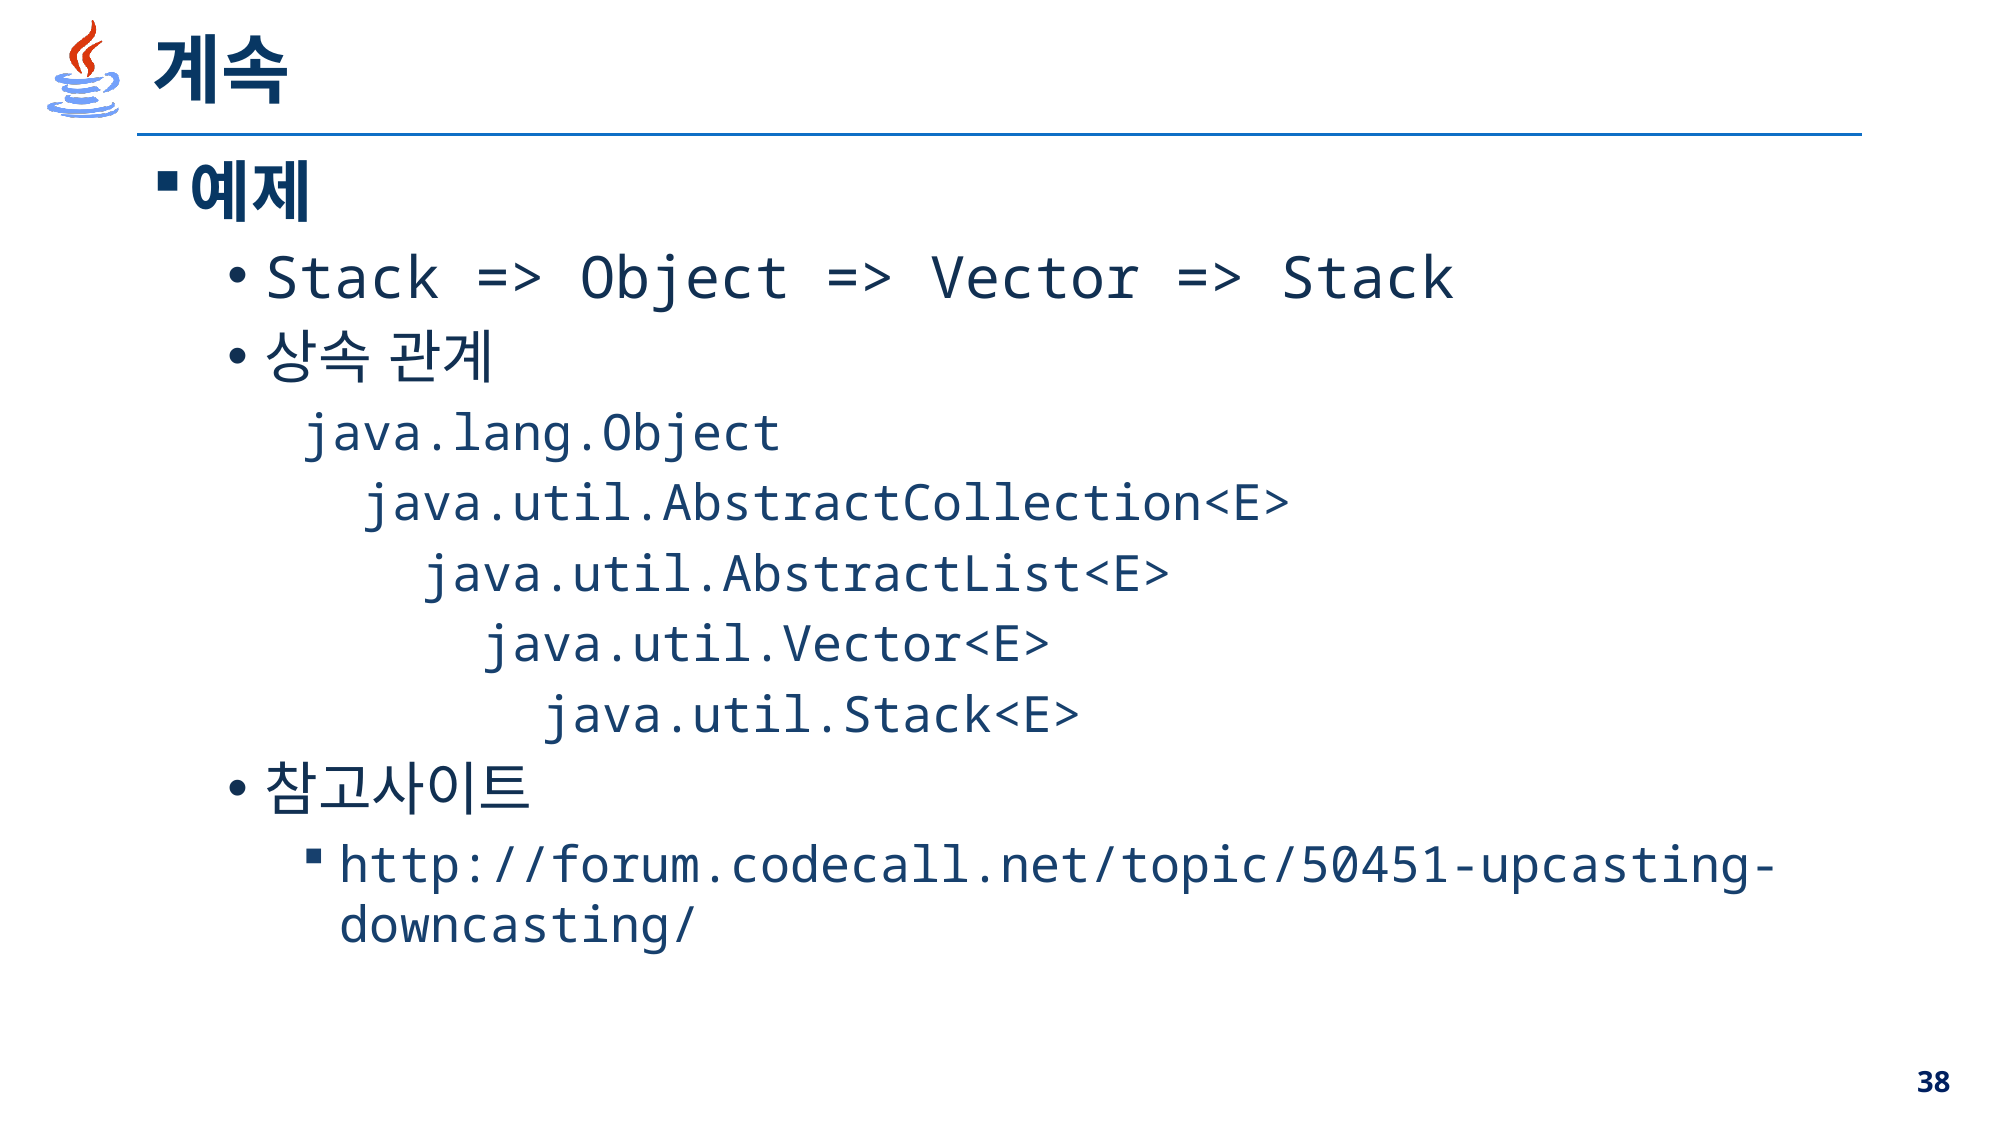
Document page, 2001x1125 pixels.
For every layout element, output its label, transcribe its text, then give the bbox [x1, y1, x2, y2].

picture [34, 20, 132, 118]
slide_number 38 [1862, 1053, 1966, 1114]
list 예제 Stack => Object => Vector => Stack 상속 관계 java.lang.Object java.util.AbstractCollection<E> java.util.AbstractList<E> java.util.Vector<E> java.util.Stack<E> 참고사이트 http://forum.codecall.net/topic/50451-upcasting-downcasting/ [137, 142, 1863, 1038]
title 계속 [137, 21, 1863, 126]
